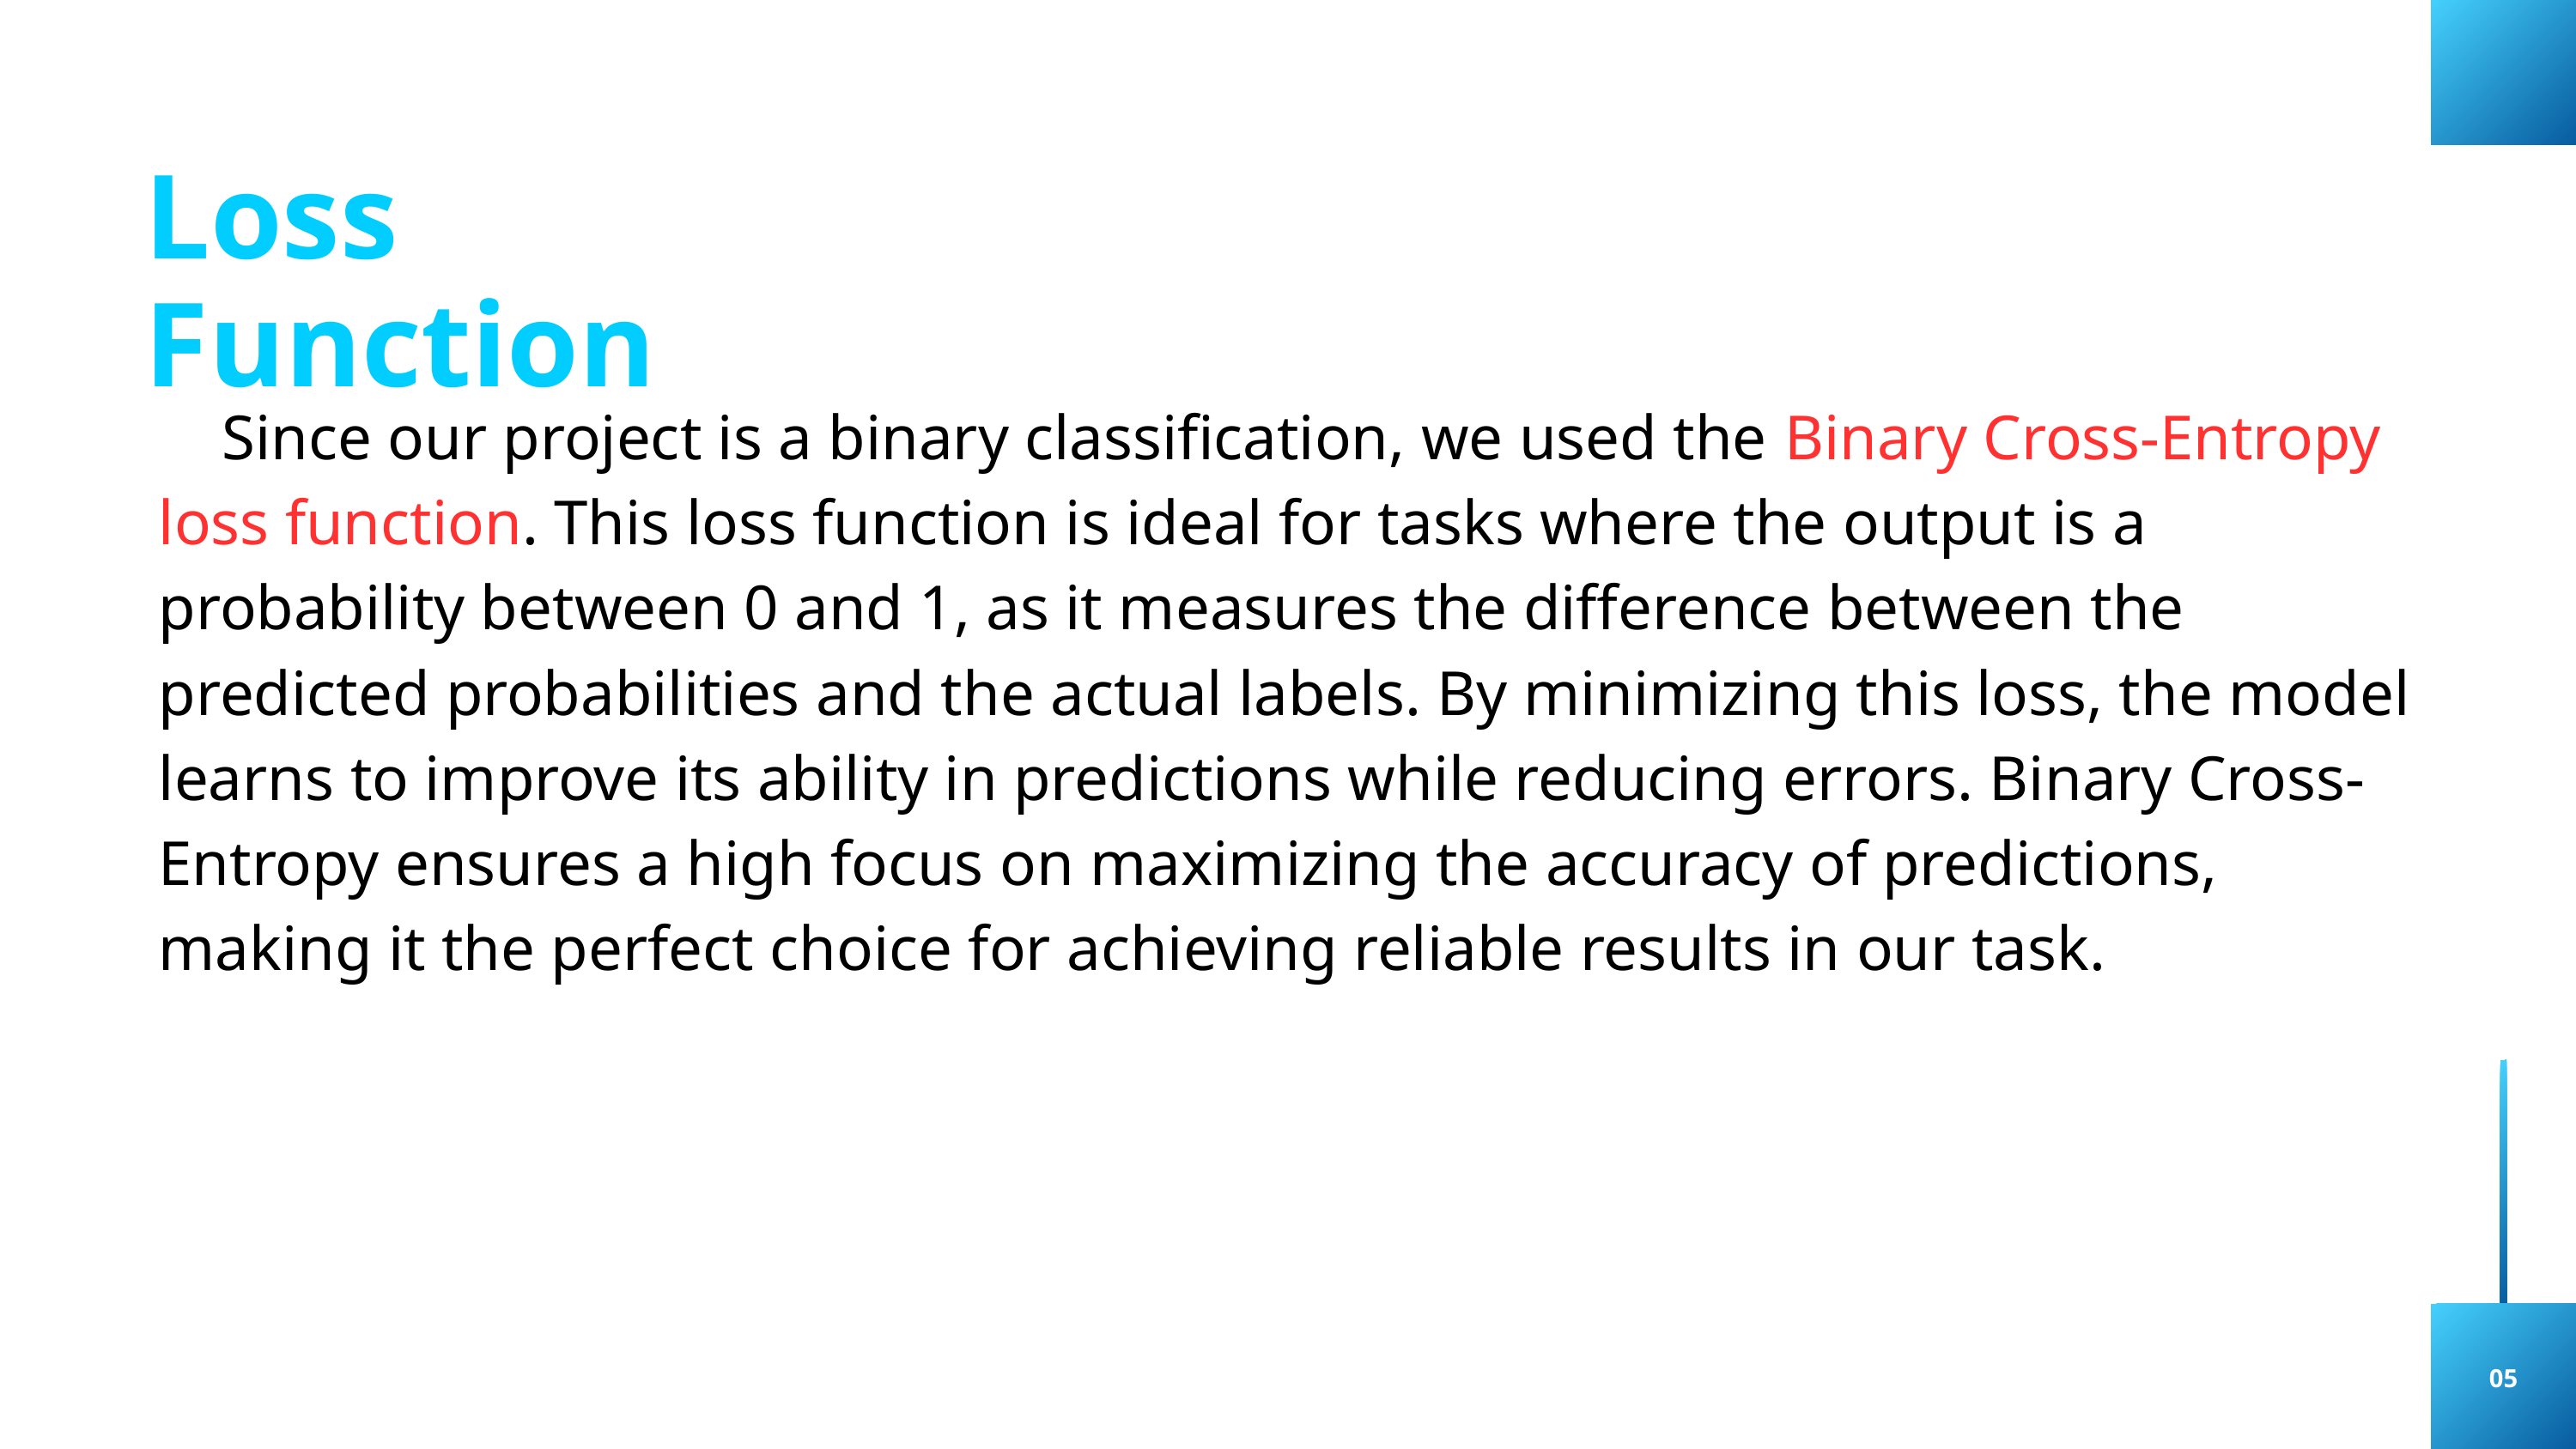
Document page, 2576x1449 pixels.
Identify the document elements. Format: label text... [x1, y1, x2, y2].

text_box Since our project is a binary classification, we used the Binary Cross-Entropy loss function. This loss function is ideal for tasks where the output is a probability between 0 and 1, as it measures the difference between the predicted probabilities and the actual labels. By minimizing this loss, the model learns to improve its ability in predictions while reducing errors. Binary Cross-Entropy ensures a high focus on maximizing the accuracy of predictions, making it the perfect choice for achieving reliable results in our task. [158, 386, 2418, 983]
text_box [2430, 1303, 2576, 1449]
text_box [2430, 0, 2576, 145]
text_box Loss Function [144, 154, 874, 410]
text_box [2500, 1059, 2507, 1302]
